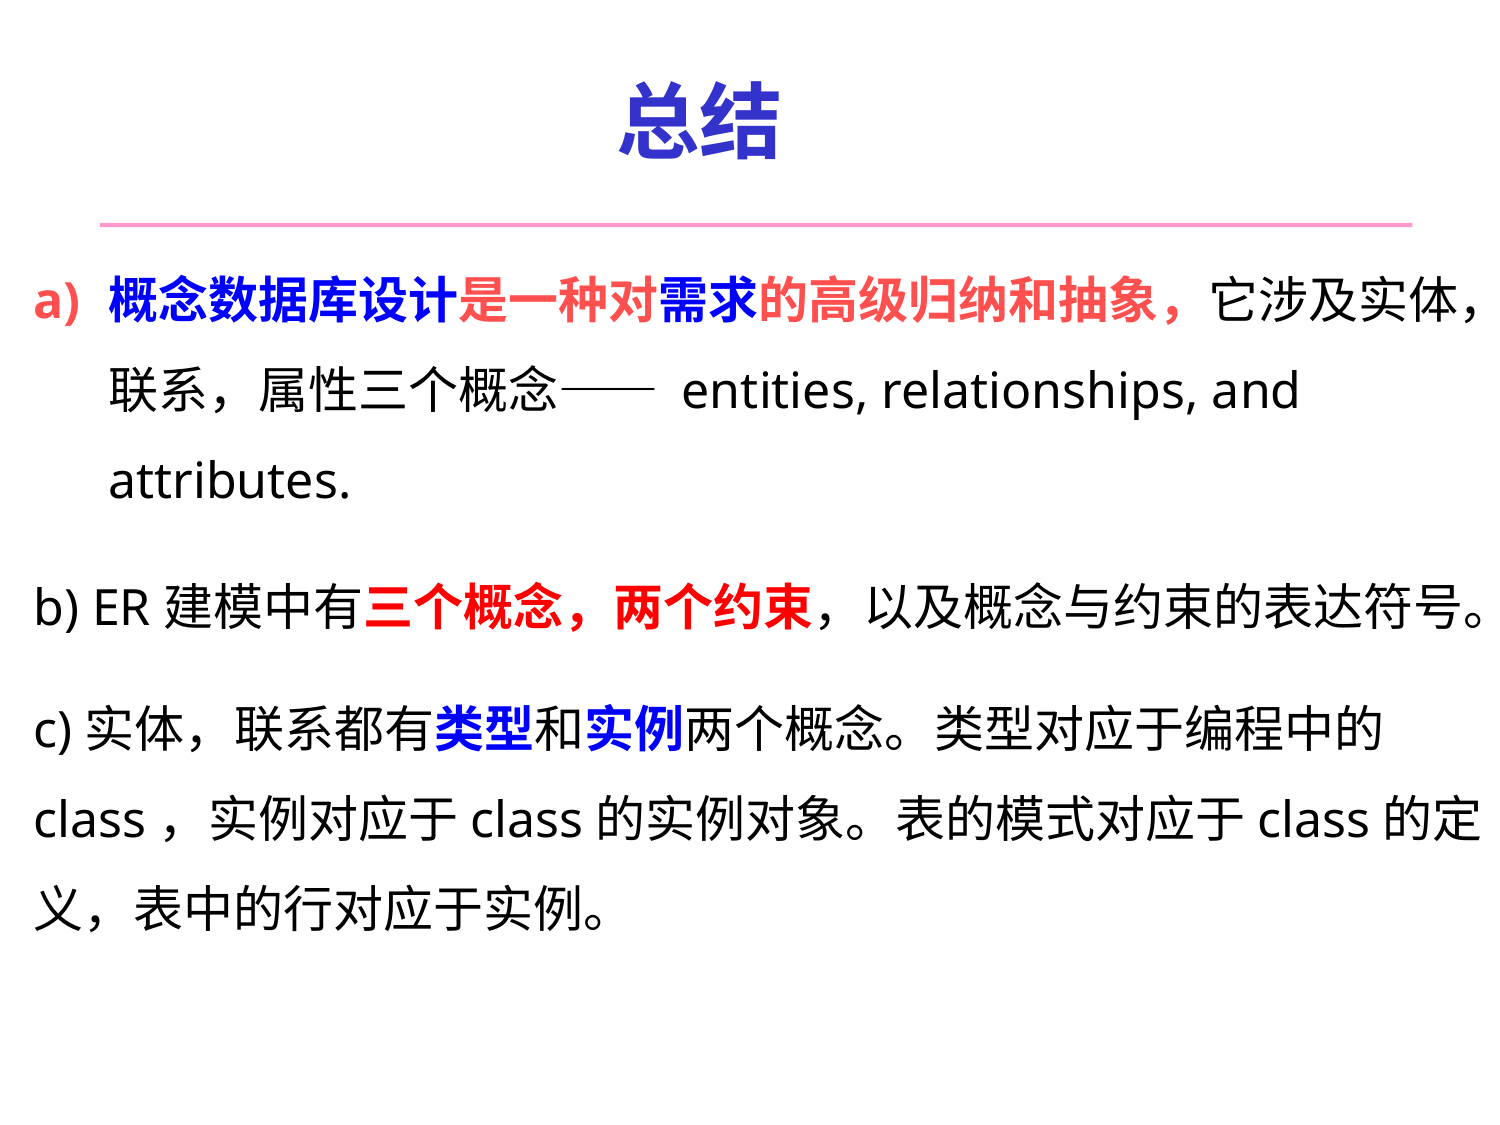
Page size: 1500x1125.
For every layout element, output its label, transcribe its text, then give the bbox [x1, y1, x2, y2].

list 概念数据库设计是一种对需求的高级归纳和抽象，它涉及实体，联系，属性三个概念—— entities, relationships, and attributes. b) ER建模中有三个概念，两个约束，以及概念与约束的表达符号。 c)实体，联系都有类型和实例两个概念。类型对应于编程中的class，实例对应于class的实例对象。表的模式对应于class的定义，表中的行对应于实例。 [18, 230, 1500, 1111]
title 总结 [0, 24, 1401, 213]
